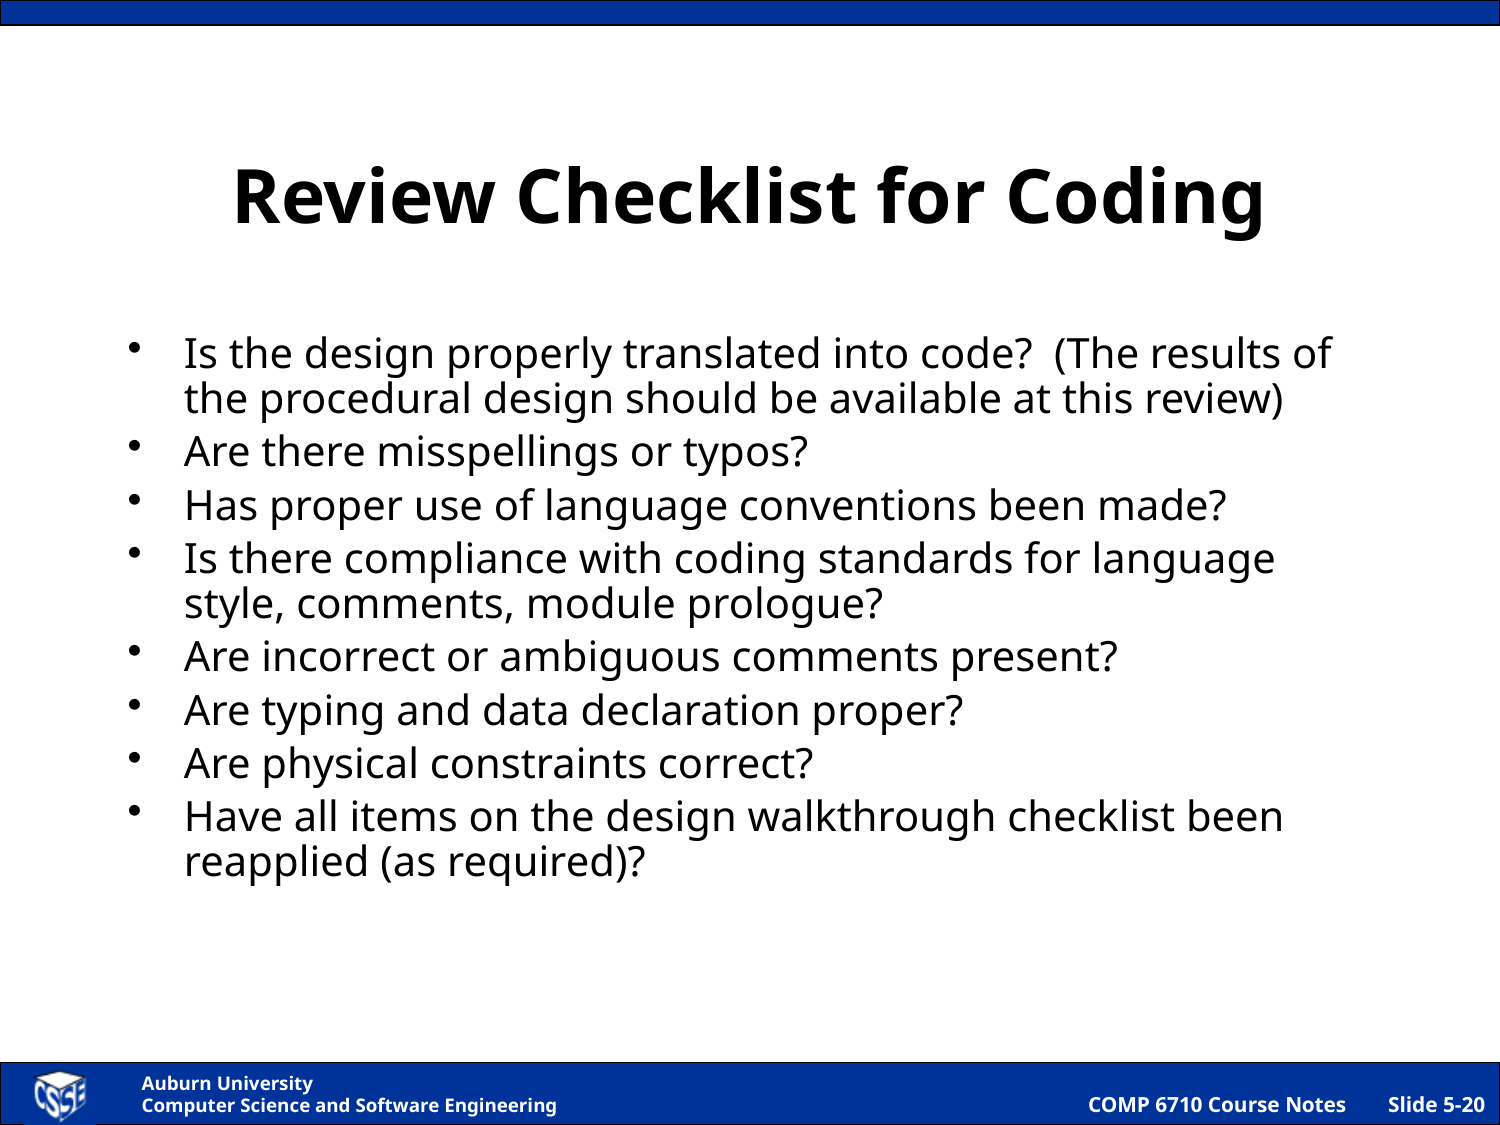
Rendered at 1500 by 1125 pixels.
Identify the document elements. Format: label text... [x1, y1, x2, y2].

list Is the design properly translated into code? (The results of the procedural design should be available at this review) Are there misspellings or typos? Has proper use of language conventions been made? Is there compliance with coding standards for language style, comments, module prologue? Are incorrect or ambiguous comments present? Are typing and data declaration proper? Are physical constraints correct? Have all items on the design walkthrough checklist been reapplied (as required)? [112, 324, 1388, 1001]
picture [24, 1066, 96, 1125]
title Review Checklist for Coding [112, 99, 1388, 288]
